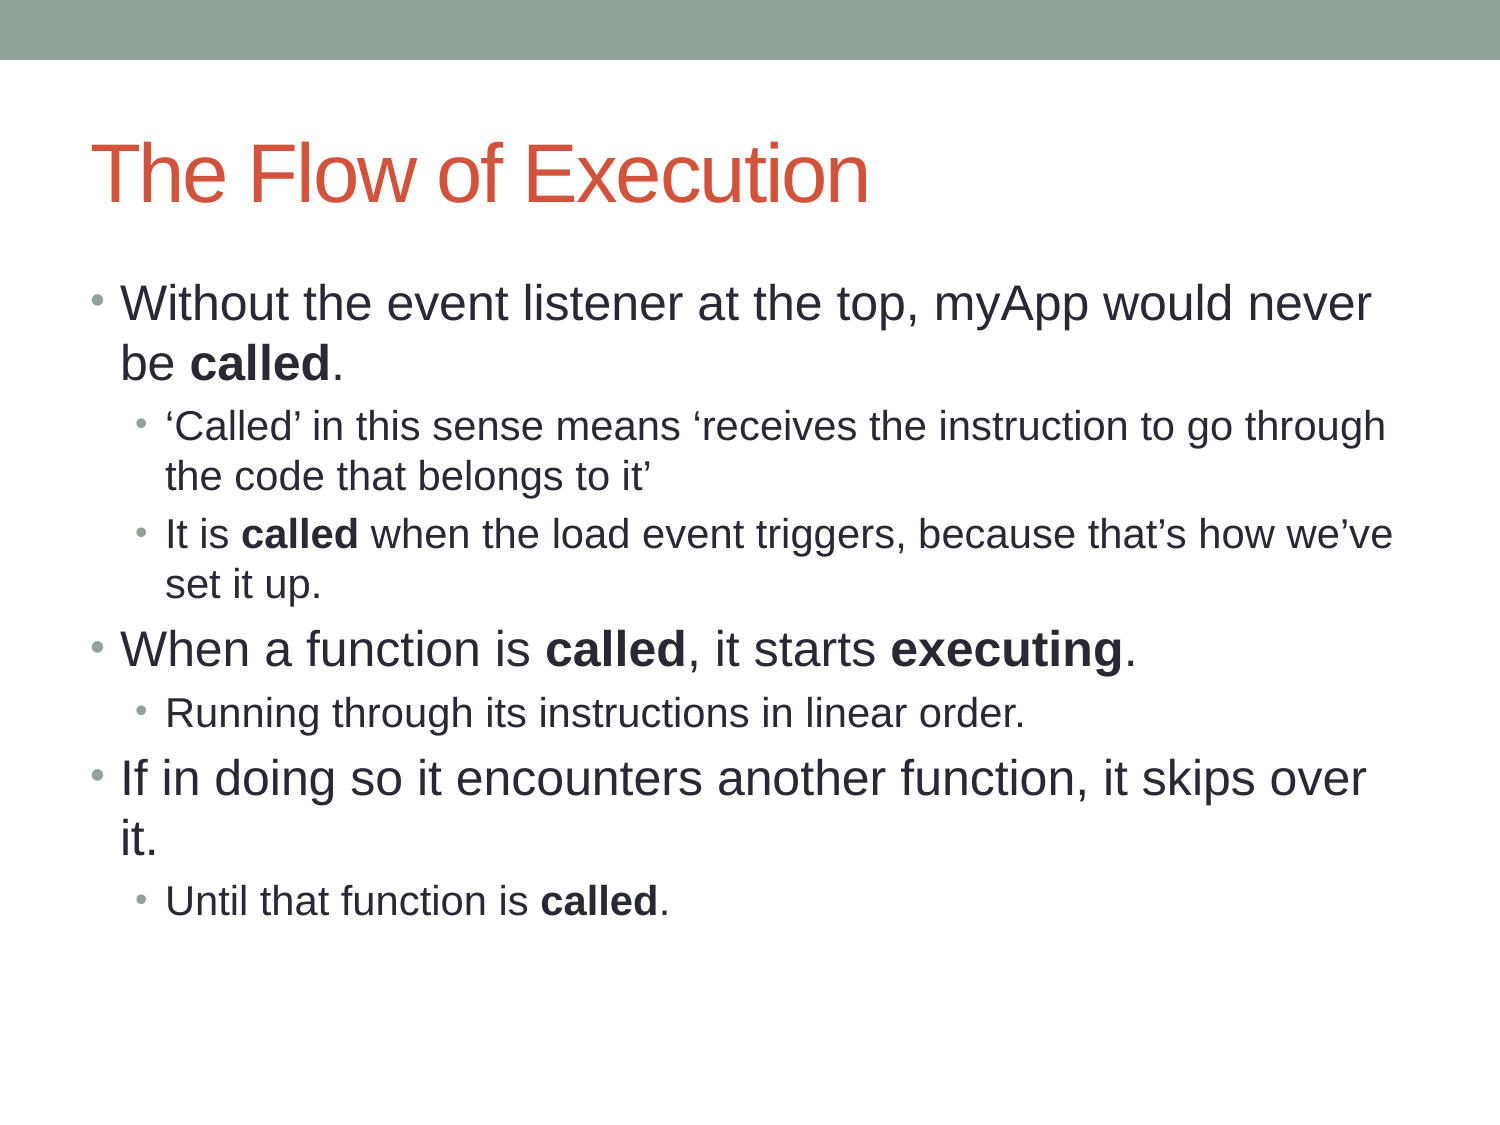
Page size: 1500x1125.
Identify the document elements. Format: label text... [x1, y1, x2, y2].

title The Flow of Execution [75, 87, 1425, 250]
list Without the event listener at the top, myApp would never be called. ‘Called’ in this sense means ‘receives the instruction to go through the code that belongs to it’ It is called when the load event triggers, because that’s how we’ve set it up. When a function is called, it starts executing. Running through its instructions in linear order. If in doing so it encounters another function, it skips over it. Until that function is called. [75, 262, 1425, 1063]
